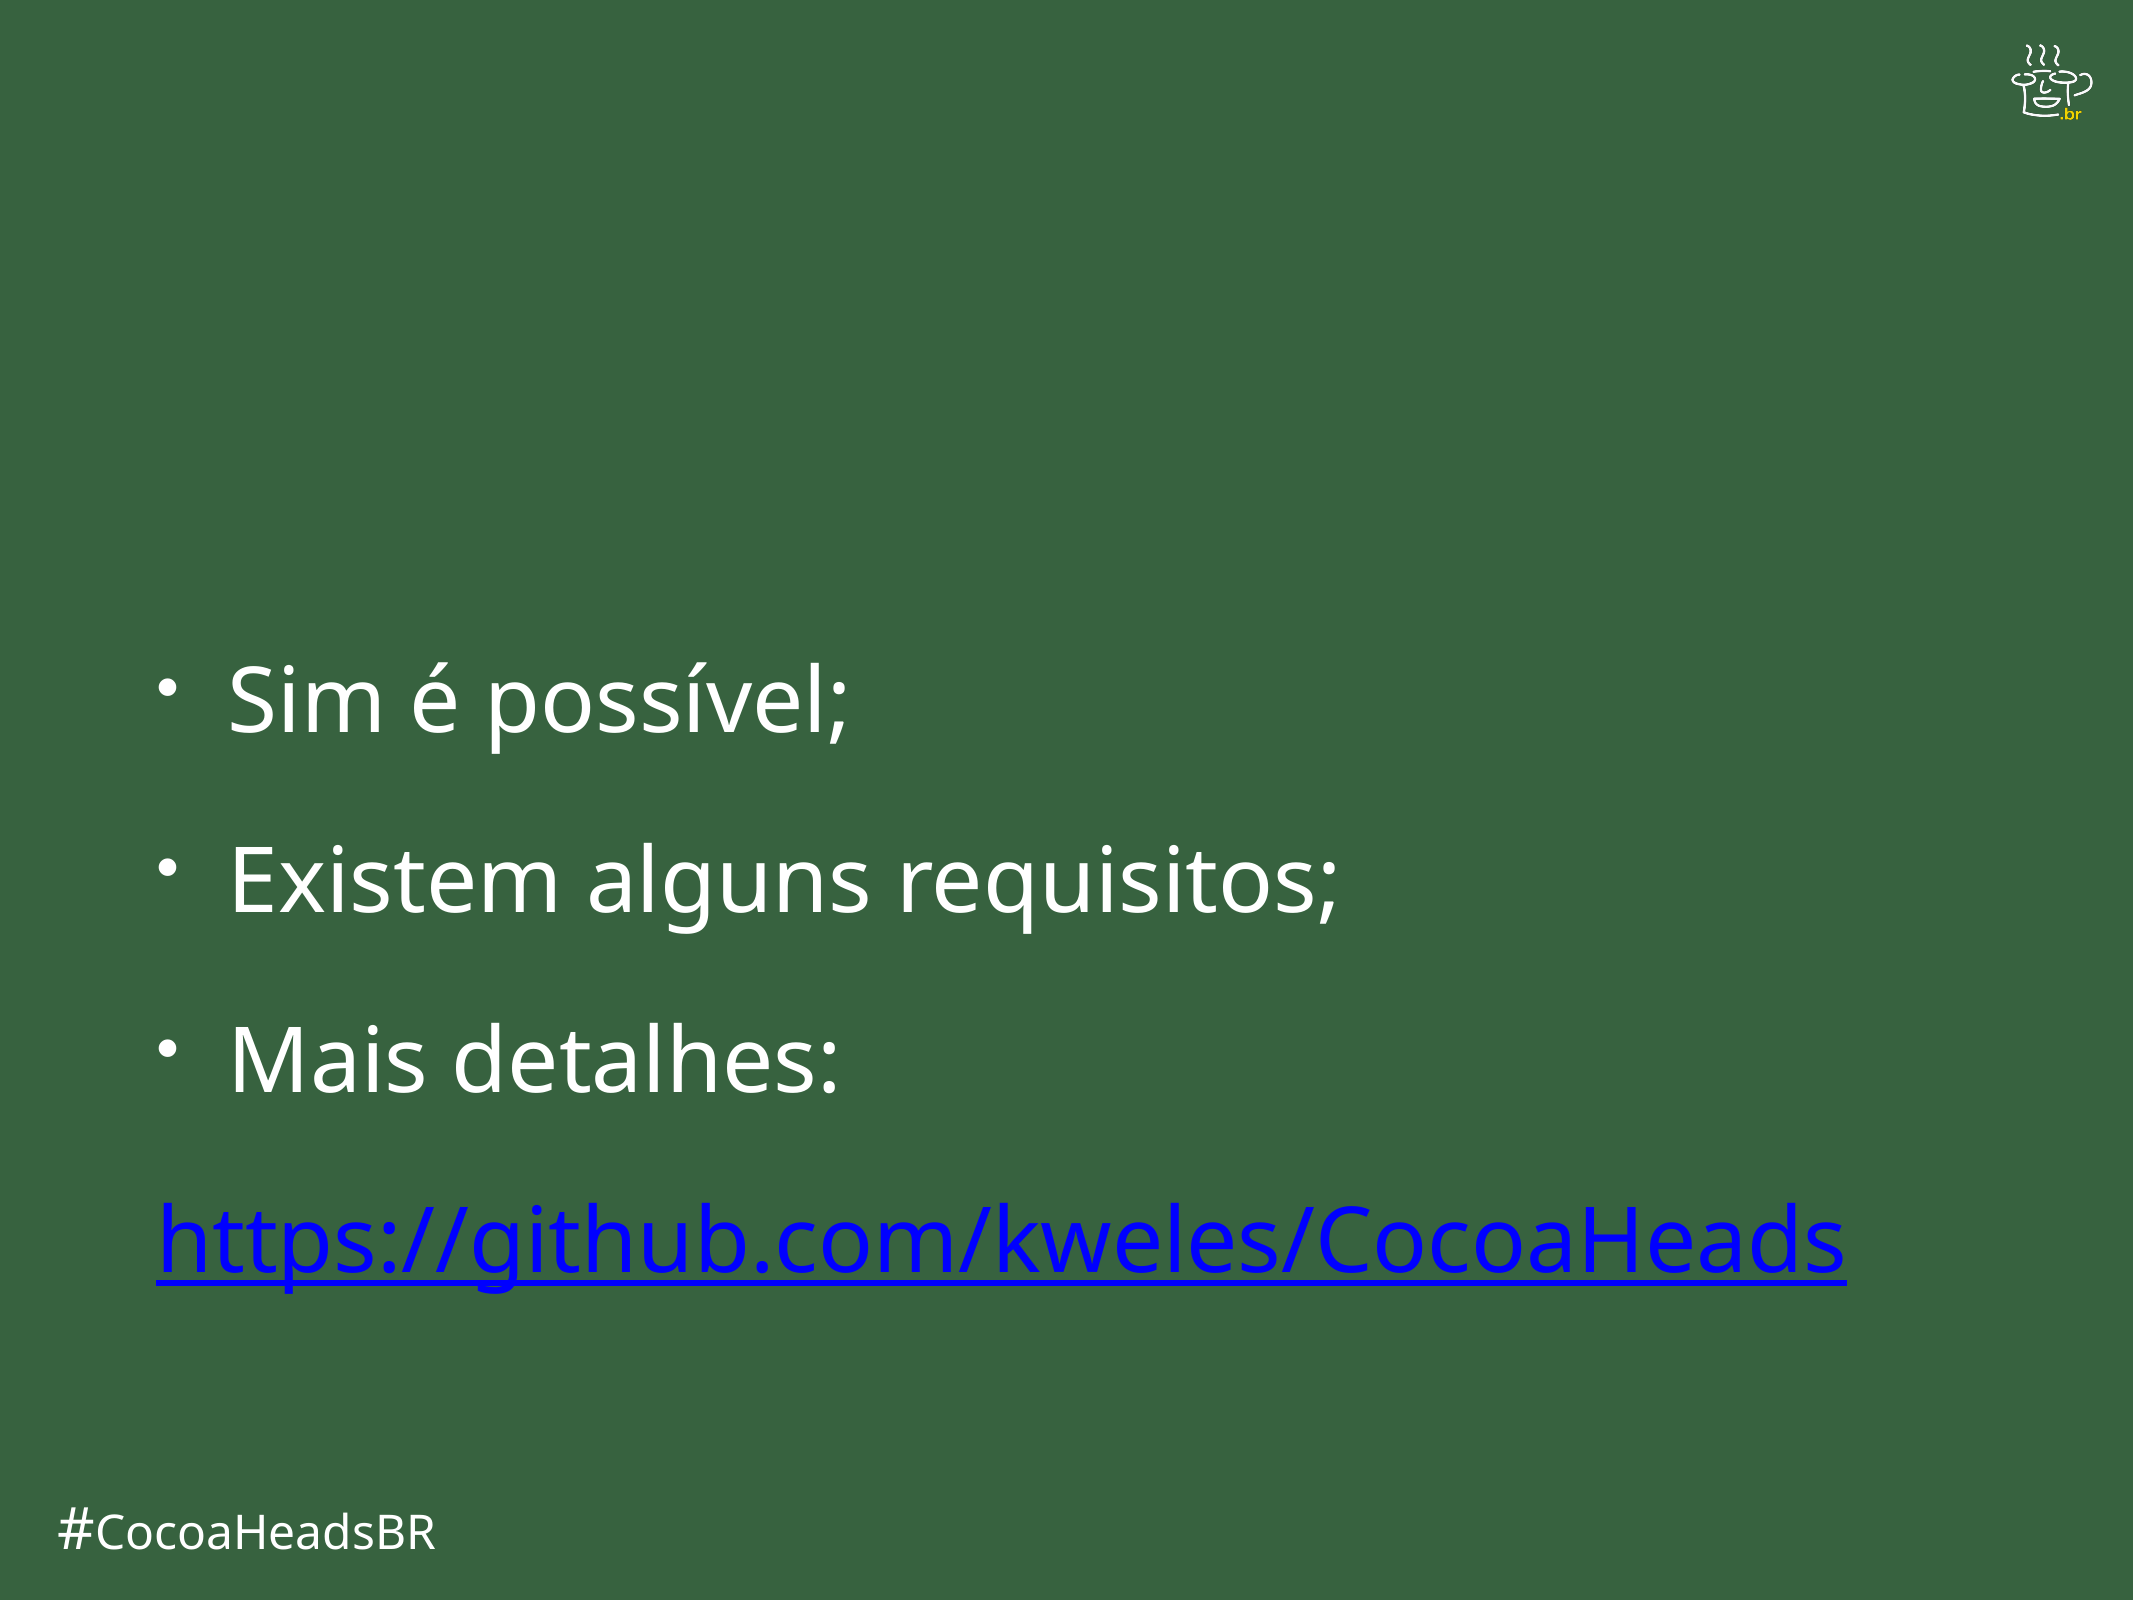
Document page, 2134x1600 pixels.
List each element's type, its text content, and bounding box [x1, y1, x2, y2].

text_box #CocoaHeadsBR [57, 1491, 437, 1562]
list Sim é possível; Existem alguns requisitos; Mais detalhes: https://github.com/kweles/CocoaHeads [155, 280, 1978, 1313]
picture [2011, 43, 2093, 121]
